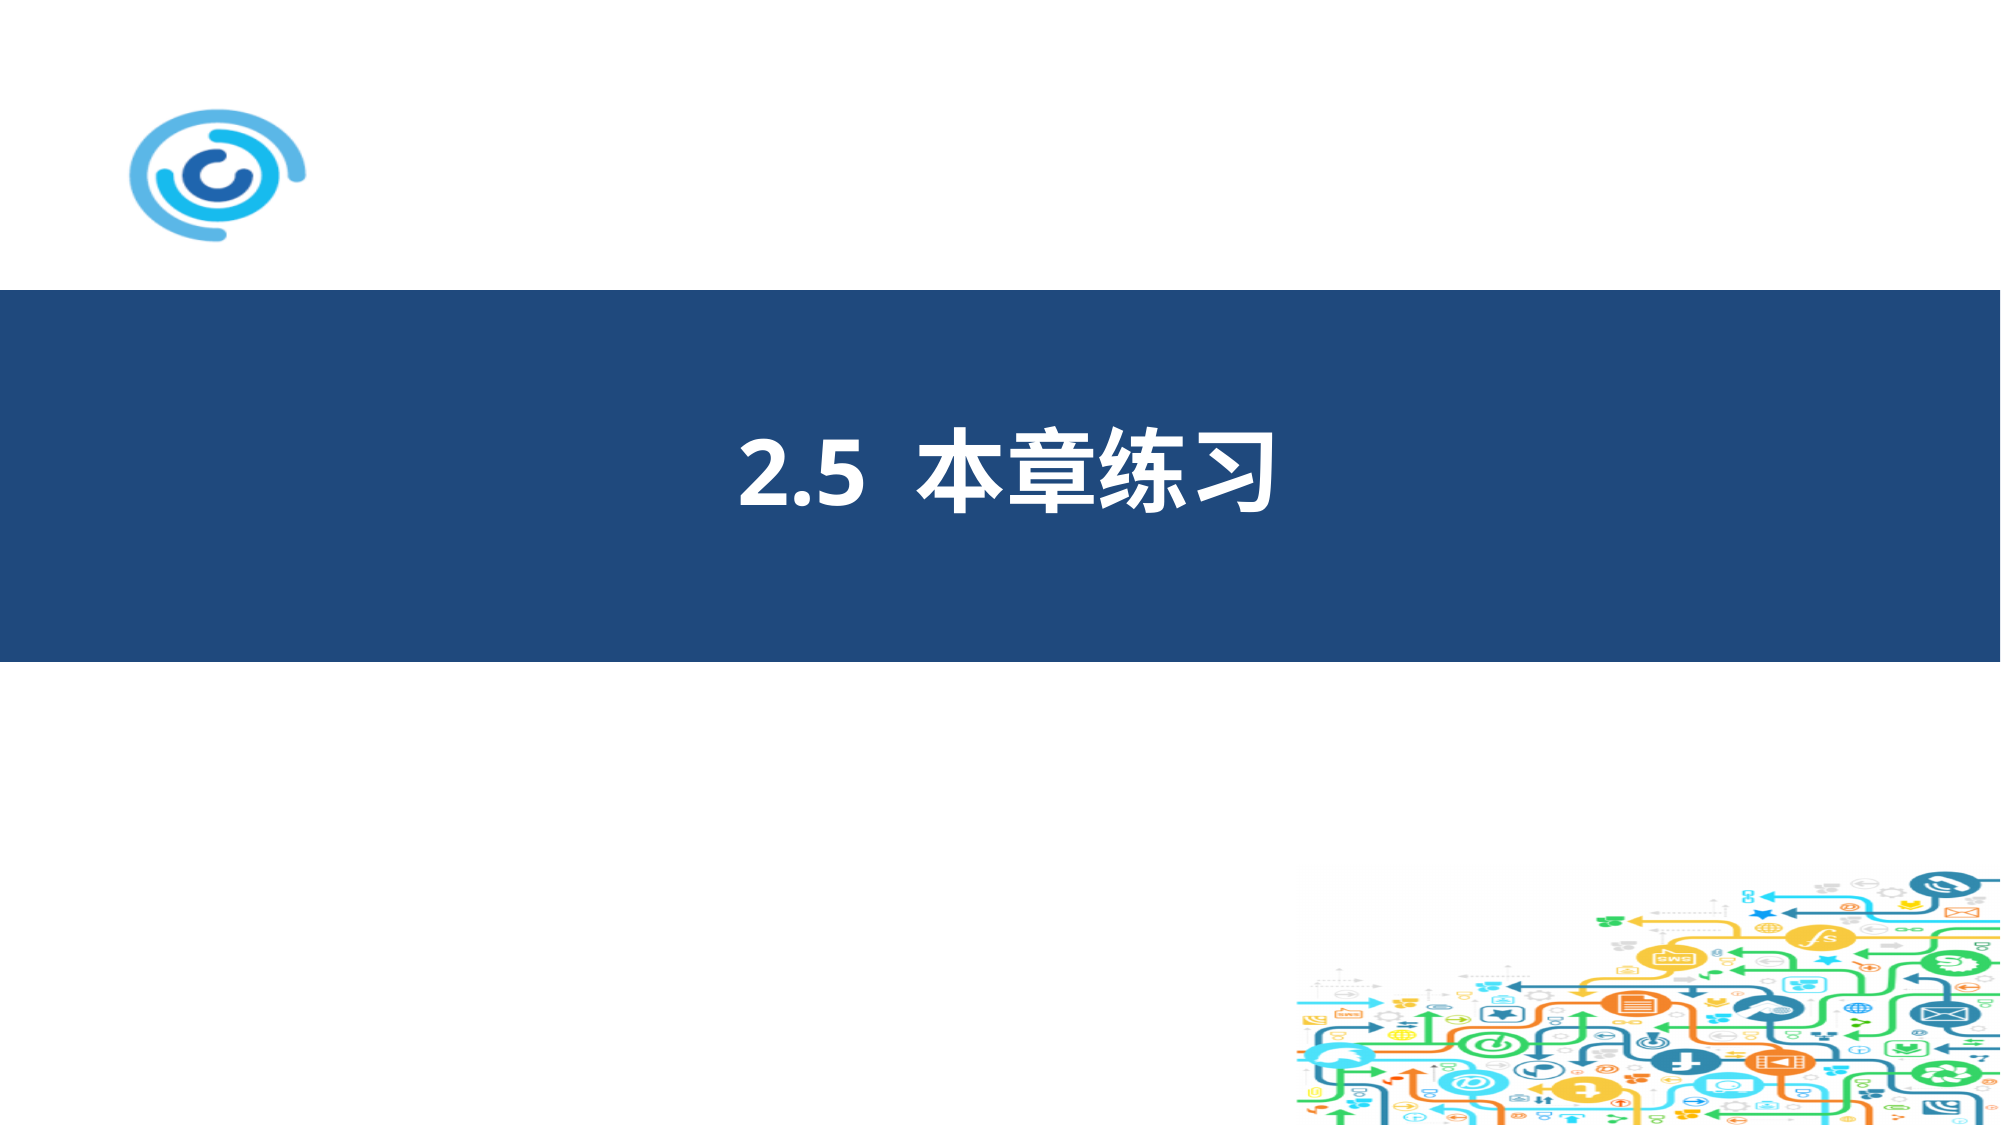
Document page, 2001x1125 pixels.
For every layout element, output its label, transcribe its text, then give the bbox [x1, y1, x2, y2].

title 2.5 本章练习 [109, 374, 1910, 563]
picture [1297, 865, 2000, 1125]
picture [125, 105, 313, 246]
